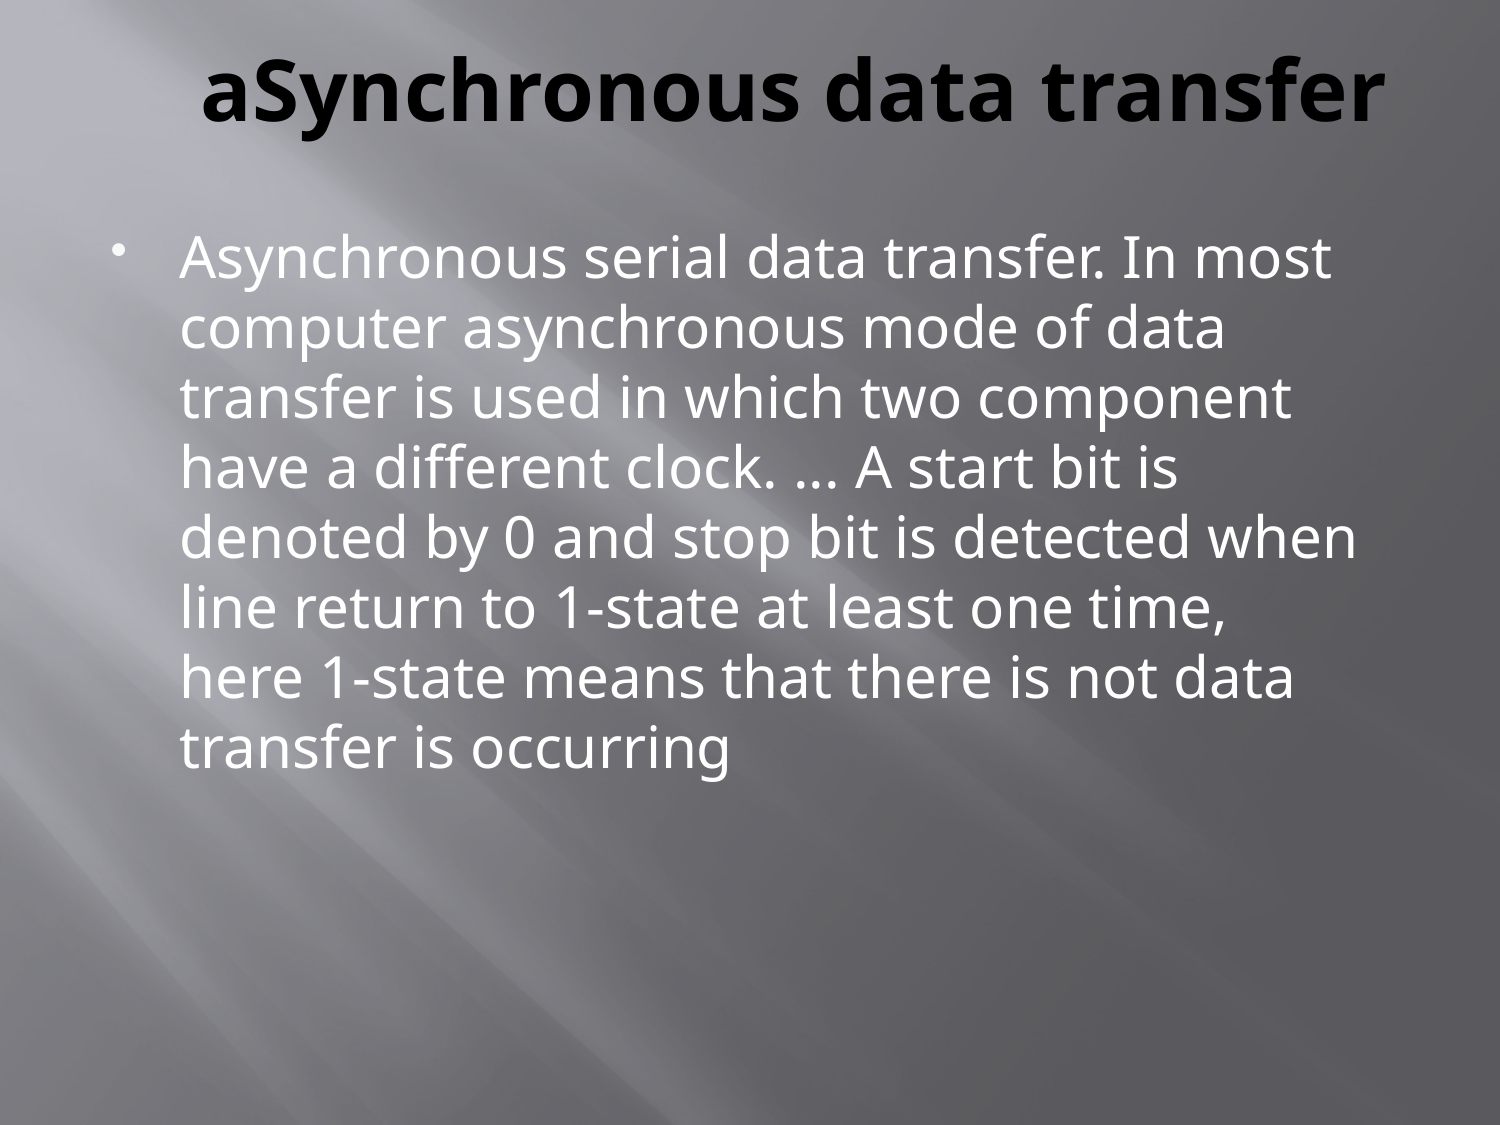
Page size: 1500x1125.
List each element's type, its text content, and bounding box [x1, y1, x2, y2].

title aSynchronous data transfer [0, 0, 1500, 175]
list Asynchronous serial data transfer. In most computer asynchronous mode of data transfer is used in which two component have a different clock. ... A start bit is denoted by 0 and stop bit is detected when line return to 1-state at least one time, here 1-state means that there is not data transfer is occurring [75, 212, 1375, 1000]
